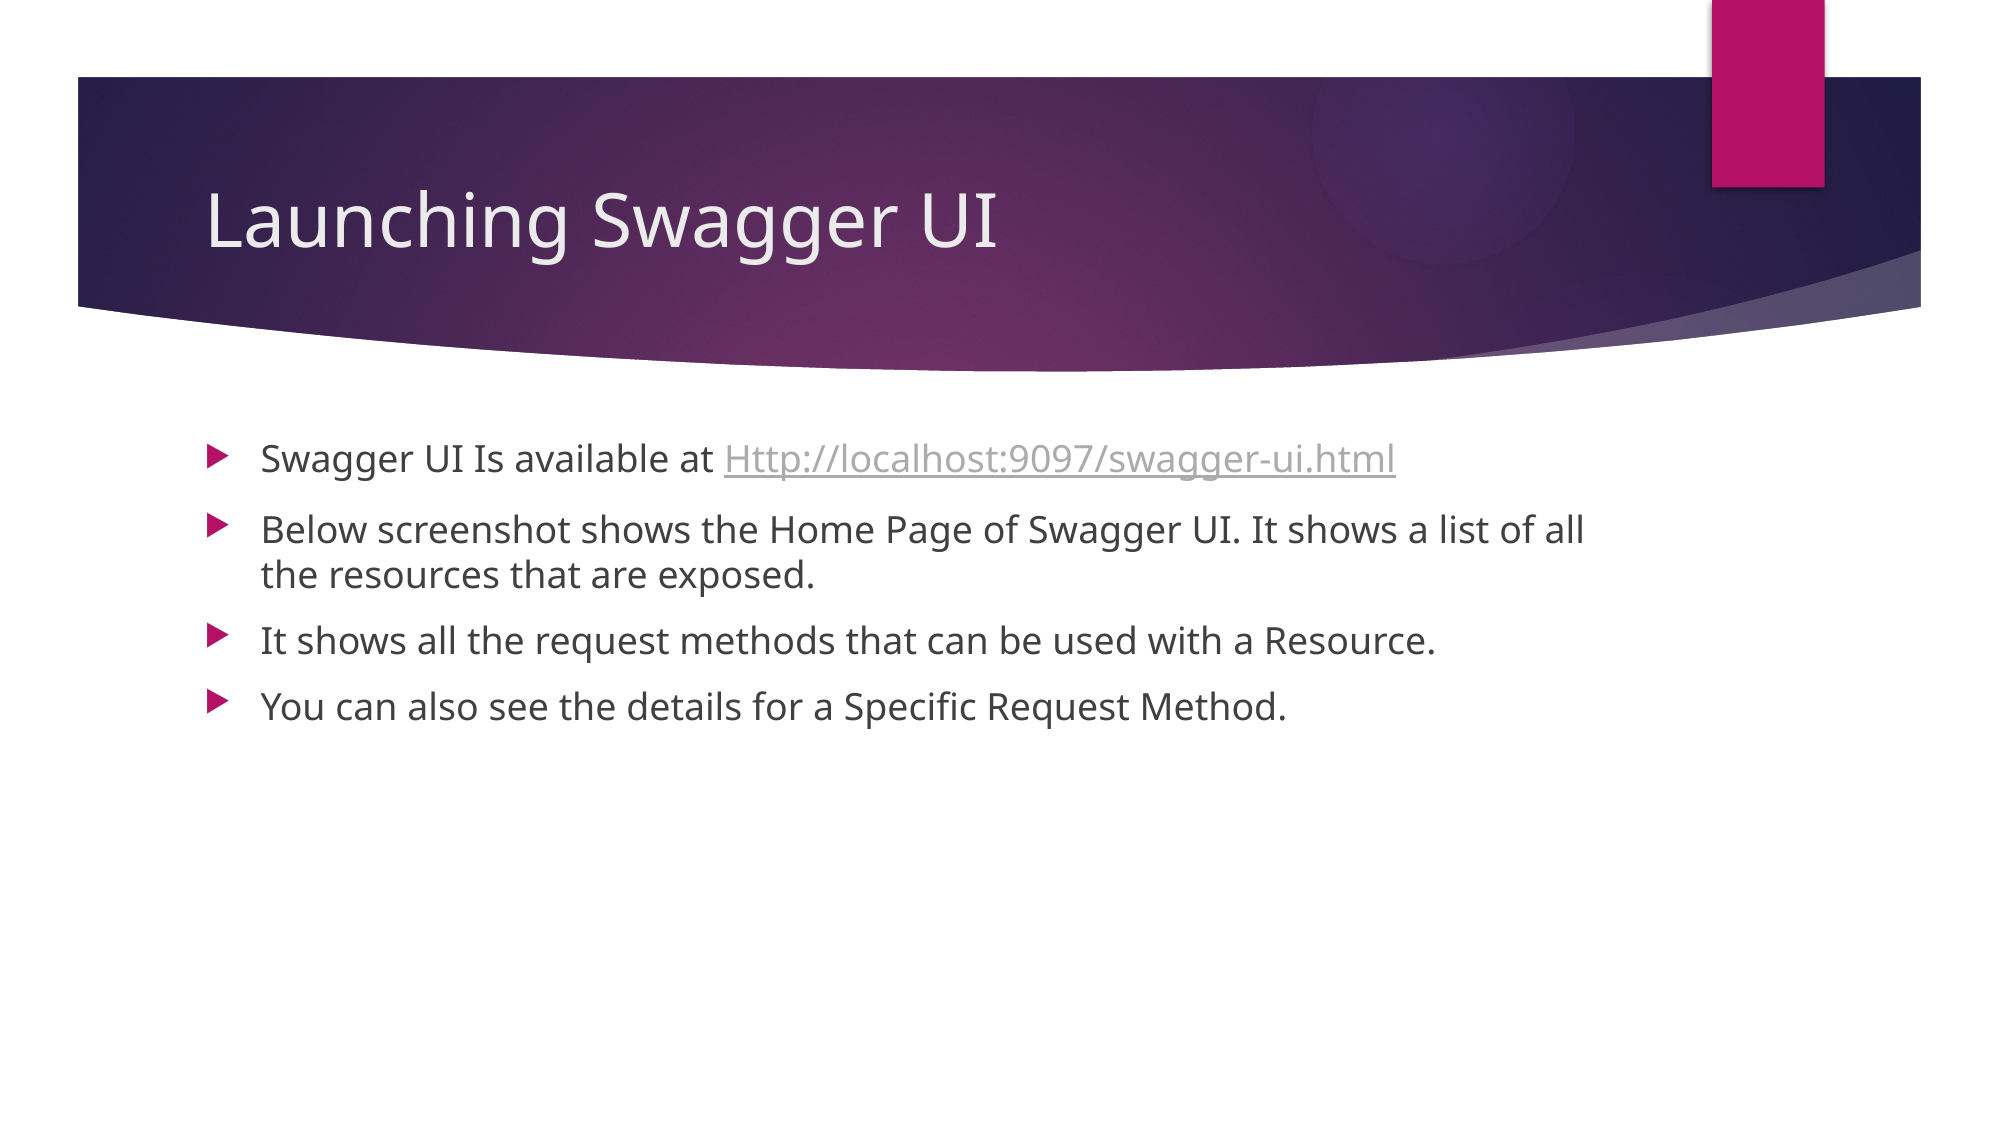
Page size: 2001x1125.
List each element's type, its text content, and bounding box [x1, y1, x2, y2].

title Launching Swagger UI [189, 159, 1627, 276]
list Swagger UI Is available at Http://localhost:9097/swagger-ui.html Below screenshot shows the Home Page of Swagger UI. It shows a list of all the resources that are exposed. It shows all the request methods that can be used with a Resource. You can also see the details for a Specific Request Method. [189, 427, 1638, 988]
